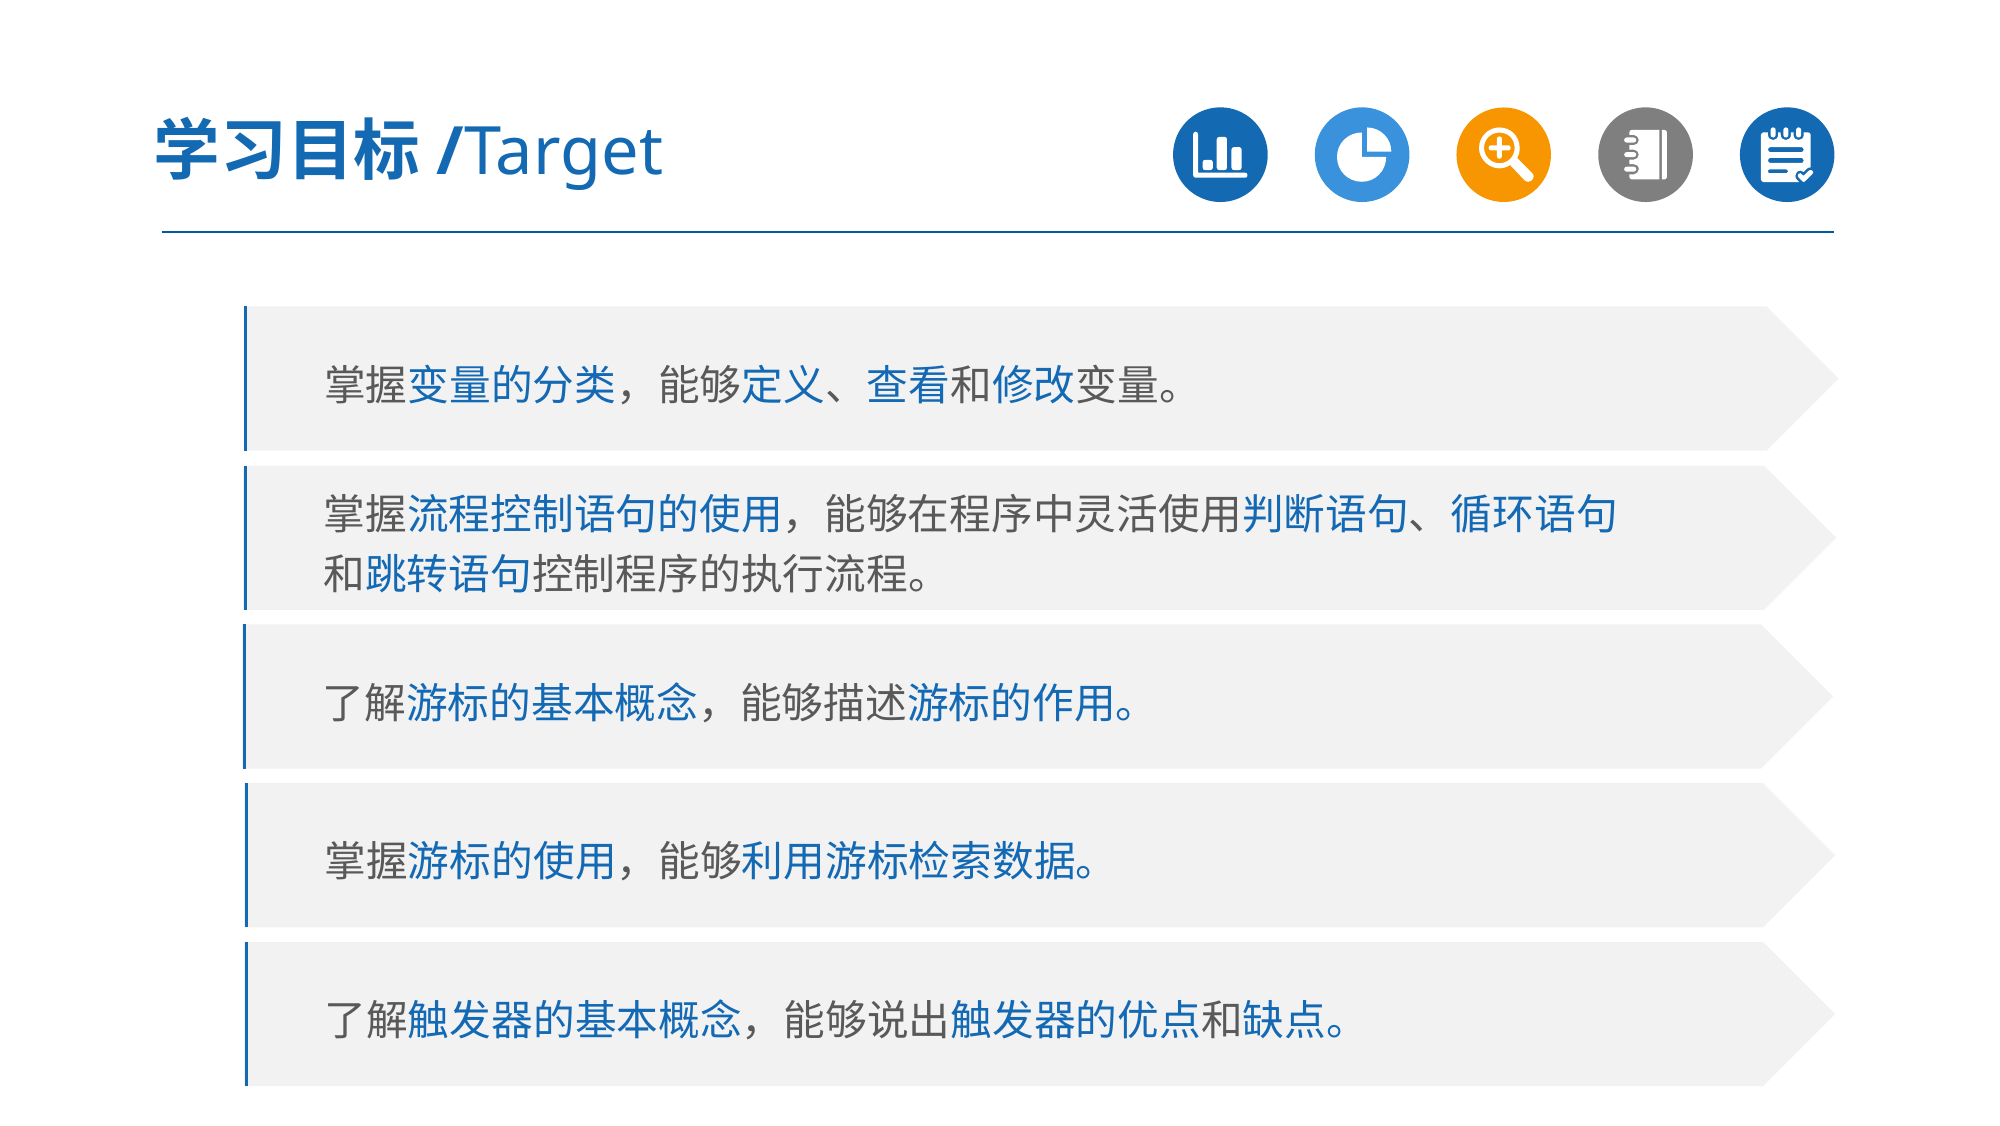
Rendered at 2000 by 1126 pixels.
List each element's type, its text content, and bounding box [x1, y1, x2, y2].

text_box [243, 306, 1839, 451]
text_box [243, 941, 1836, 1087]
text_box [242, 465, 1837, 611]
text_box 学习目标/Target [133, 93, 918, 203]
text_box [241, 624, 1834, 769]
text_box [243, 782, 1836, 928]
